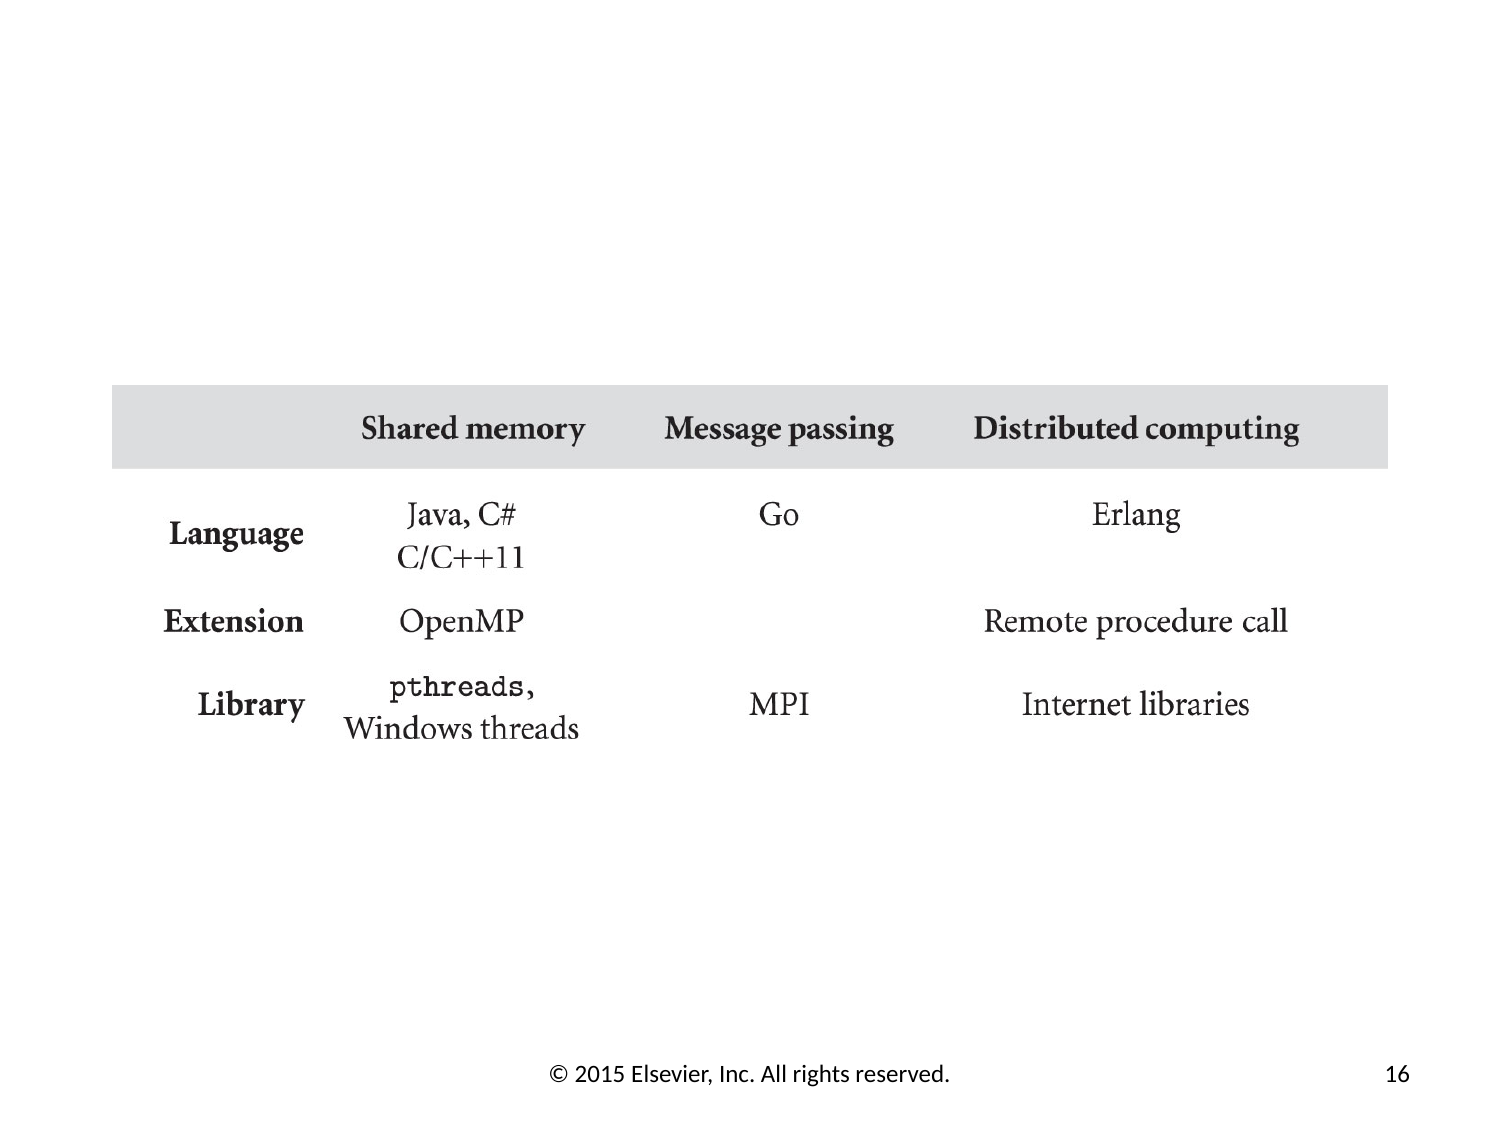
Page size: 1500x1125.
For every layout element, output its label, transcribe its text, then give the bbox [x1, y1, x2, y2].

picture [112, 385, 1388, 740]
slide_number 16 [1074, 1042, 1425, 1103]
footer © 2015 Elsevier, Inc. All rights reserved. [512, 1042, 988, 1103]
